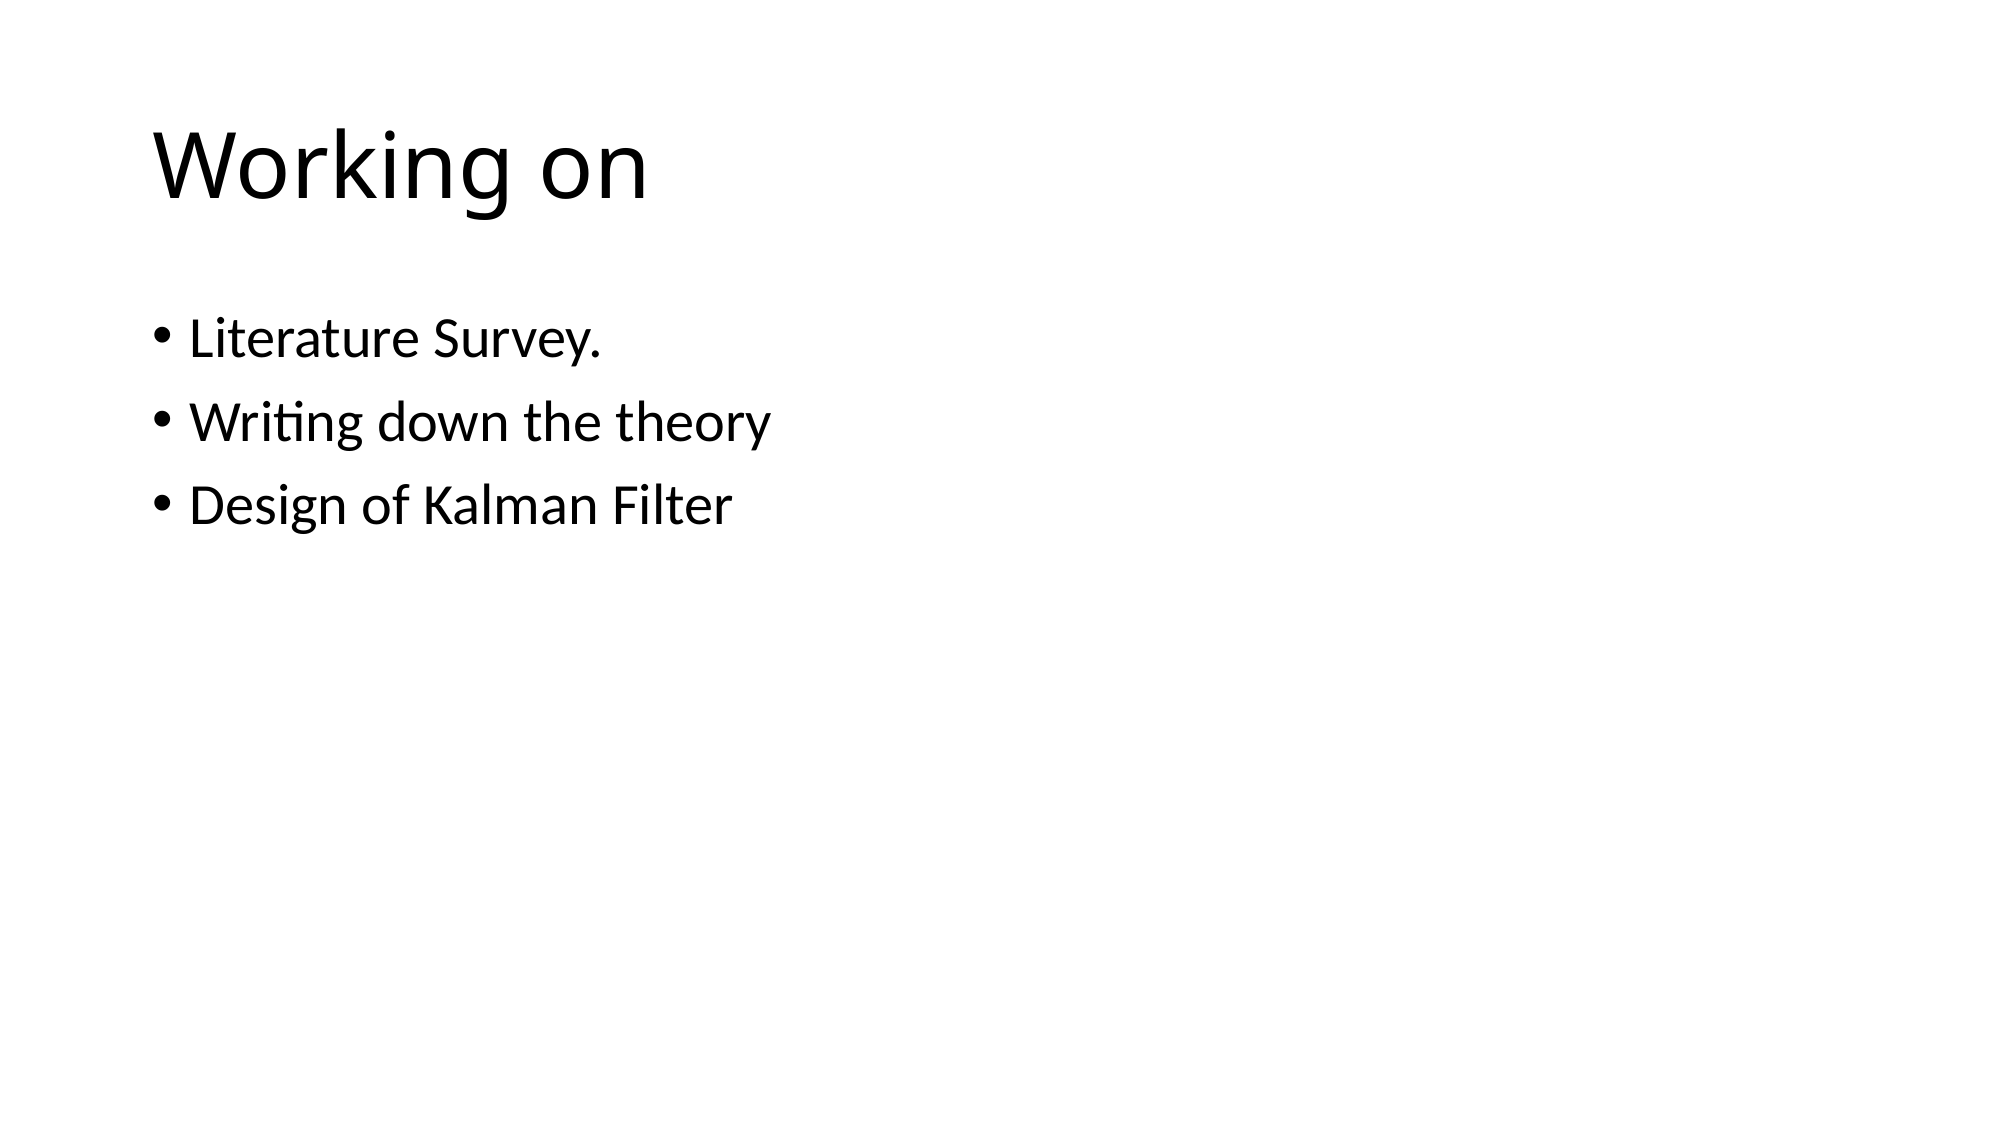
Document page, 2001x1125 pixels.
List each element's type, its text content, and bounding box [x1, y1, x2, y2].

title Working on [137, 59, 1863, 278]
list Literature Survey. Writing down the theory Design of Kalman Filter [137, 299, 1863, 1014]
